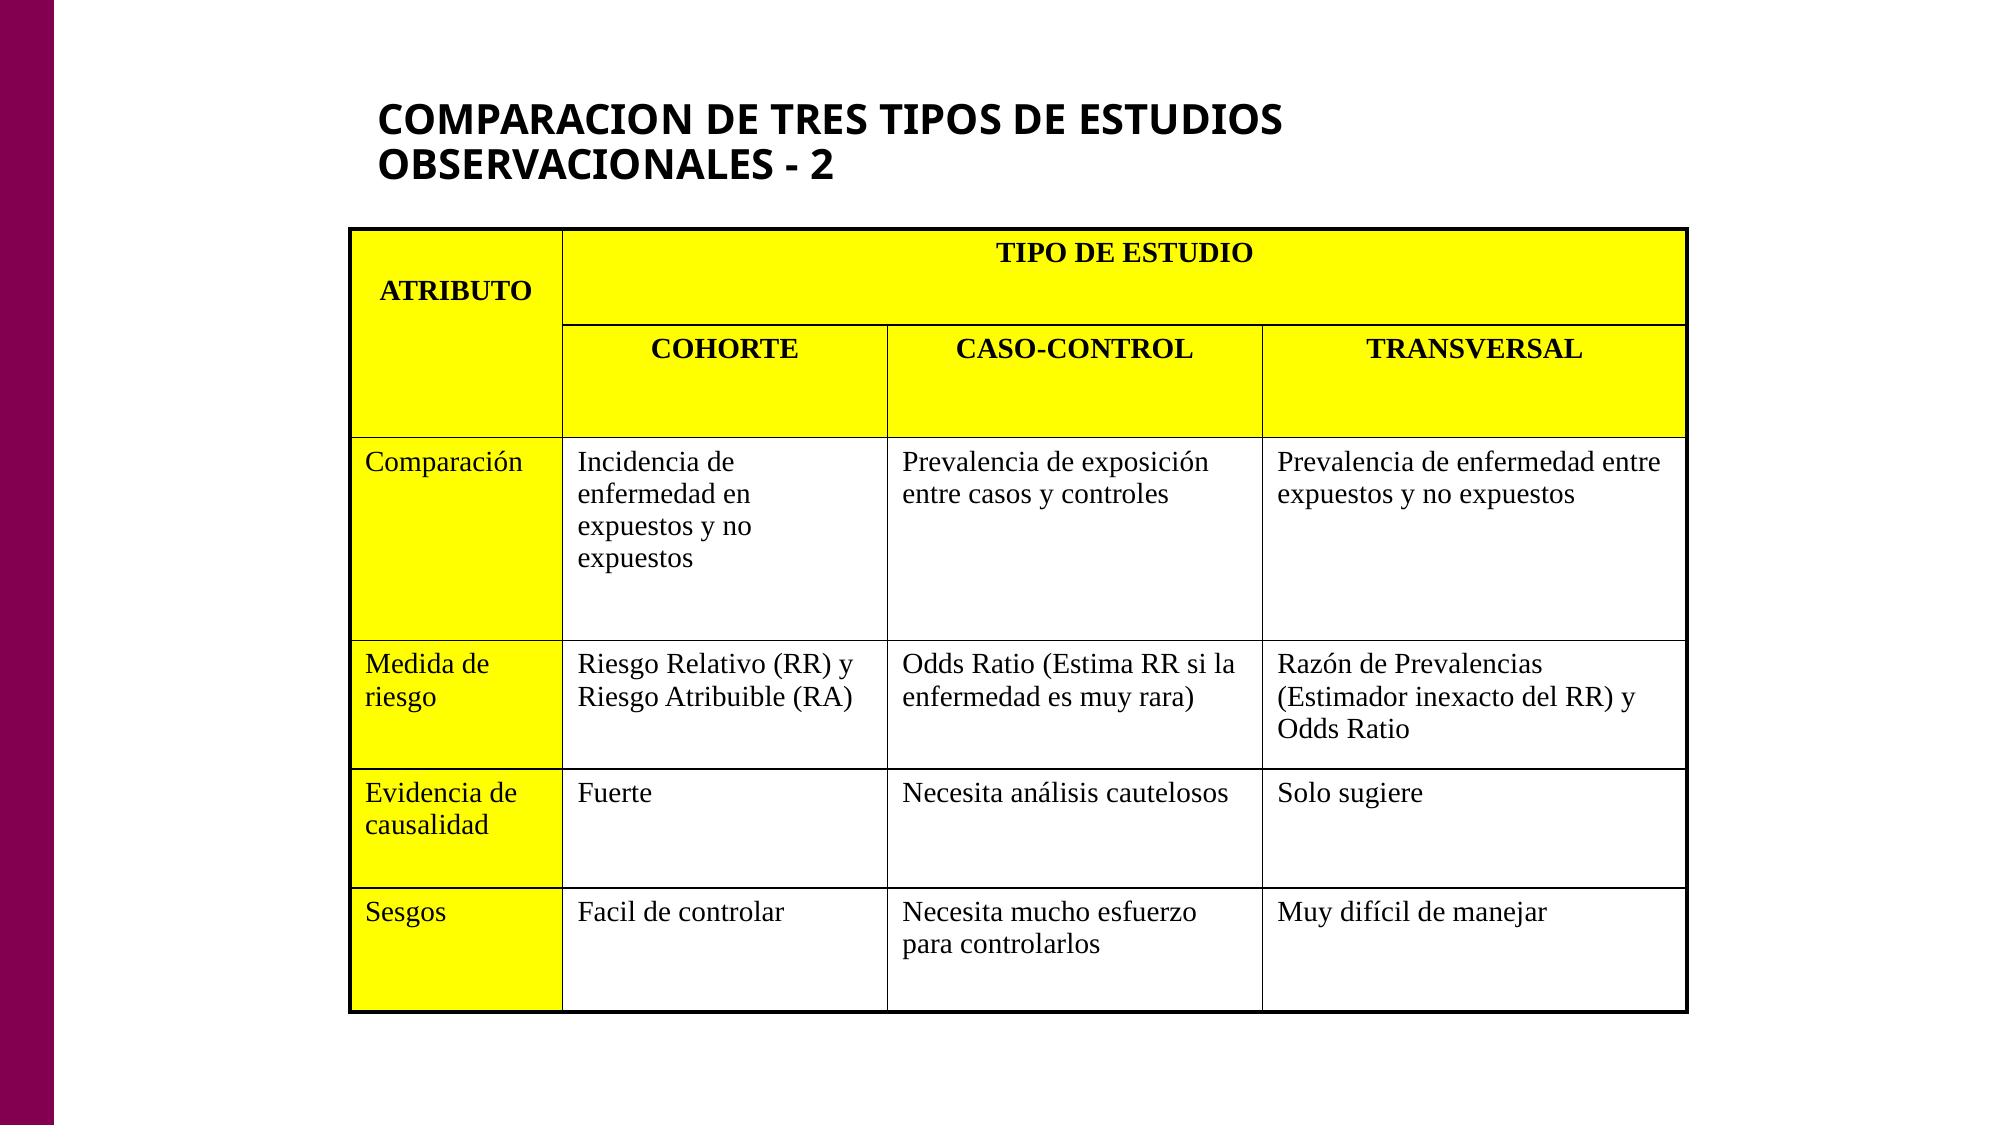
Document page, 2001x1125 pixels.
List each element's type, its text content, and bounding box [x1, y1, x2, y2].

table_cell Muy difícil de manejar [1263, 889, 1685, 1010]
table_cell COHORTE [563, 326, 887, 437]
table_cell Prevalencia de exposición entre casos y controles [888, 438, 1262, 640]
table_cell Incidencia de enfermedad en expuestos y no expuestos [563, 438, 887, 640]
table_cell Fuerte [563, 770, 887, 887]
table_cell Riesgo Relativo (RR) y Riesgo Atribuible (RA) [563, 641, 887, 768]
table_cell Necesita análisis cautelosos [888, 770, 1262, 887]
table_cell TRANSVERSAL [1263, 326, 1685, 437]
table_cell Medida de riesgo [352, 641, 562, 768]
title COMPARACION DE TRES TIPOS DE ESTUDIOS OBSERVACIONALES - 2 [362, 99, 1638, 188]
table_cell Sesgos [352, 889, 562, 1010]
table_cell Prevalencia de enfermedad entre expuestos y no expuestos [1263, 438, 1685, 640]
table_cell Evidencia de causalidad [352, 770, 562, 887]
table_header ATRIBUTO [352, 231, 562, 437]
table_cell Solo sugiere [1263, 770, 1685, 887]
table_cell CASO-CONTROL [888, 326, 1262, 437]
table_cell Necesita mucho esfuerzo para controlarlos [888, 889, 1262, 1010]
table_cell Facil de controlar [563, 889, 887, 1010]
table_cell Razón de Prevalencias (Estimador inexacto del RR) y Odds Ratio [1263, 641, 1685, 768]
table_cell Odds Ratio (Estima RR si la enfermedad es muy rara) [888, 641, 1262, 768]
table_cell Comparación [352, 438, 562, 640]
table_header TIPO DE ESTUDIO [563, 231, 1685, 324]
